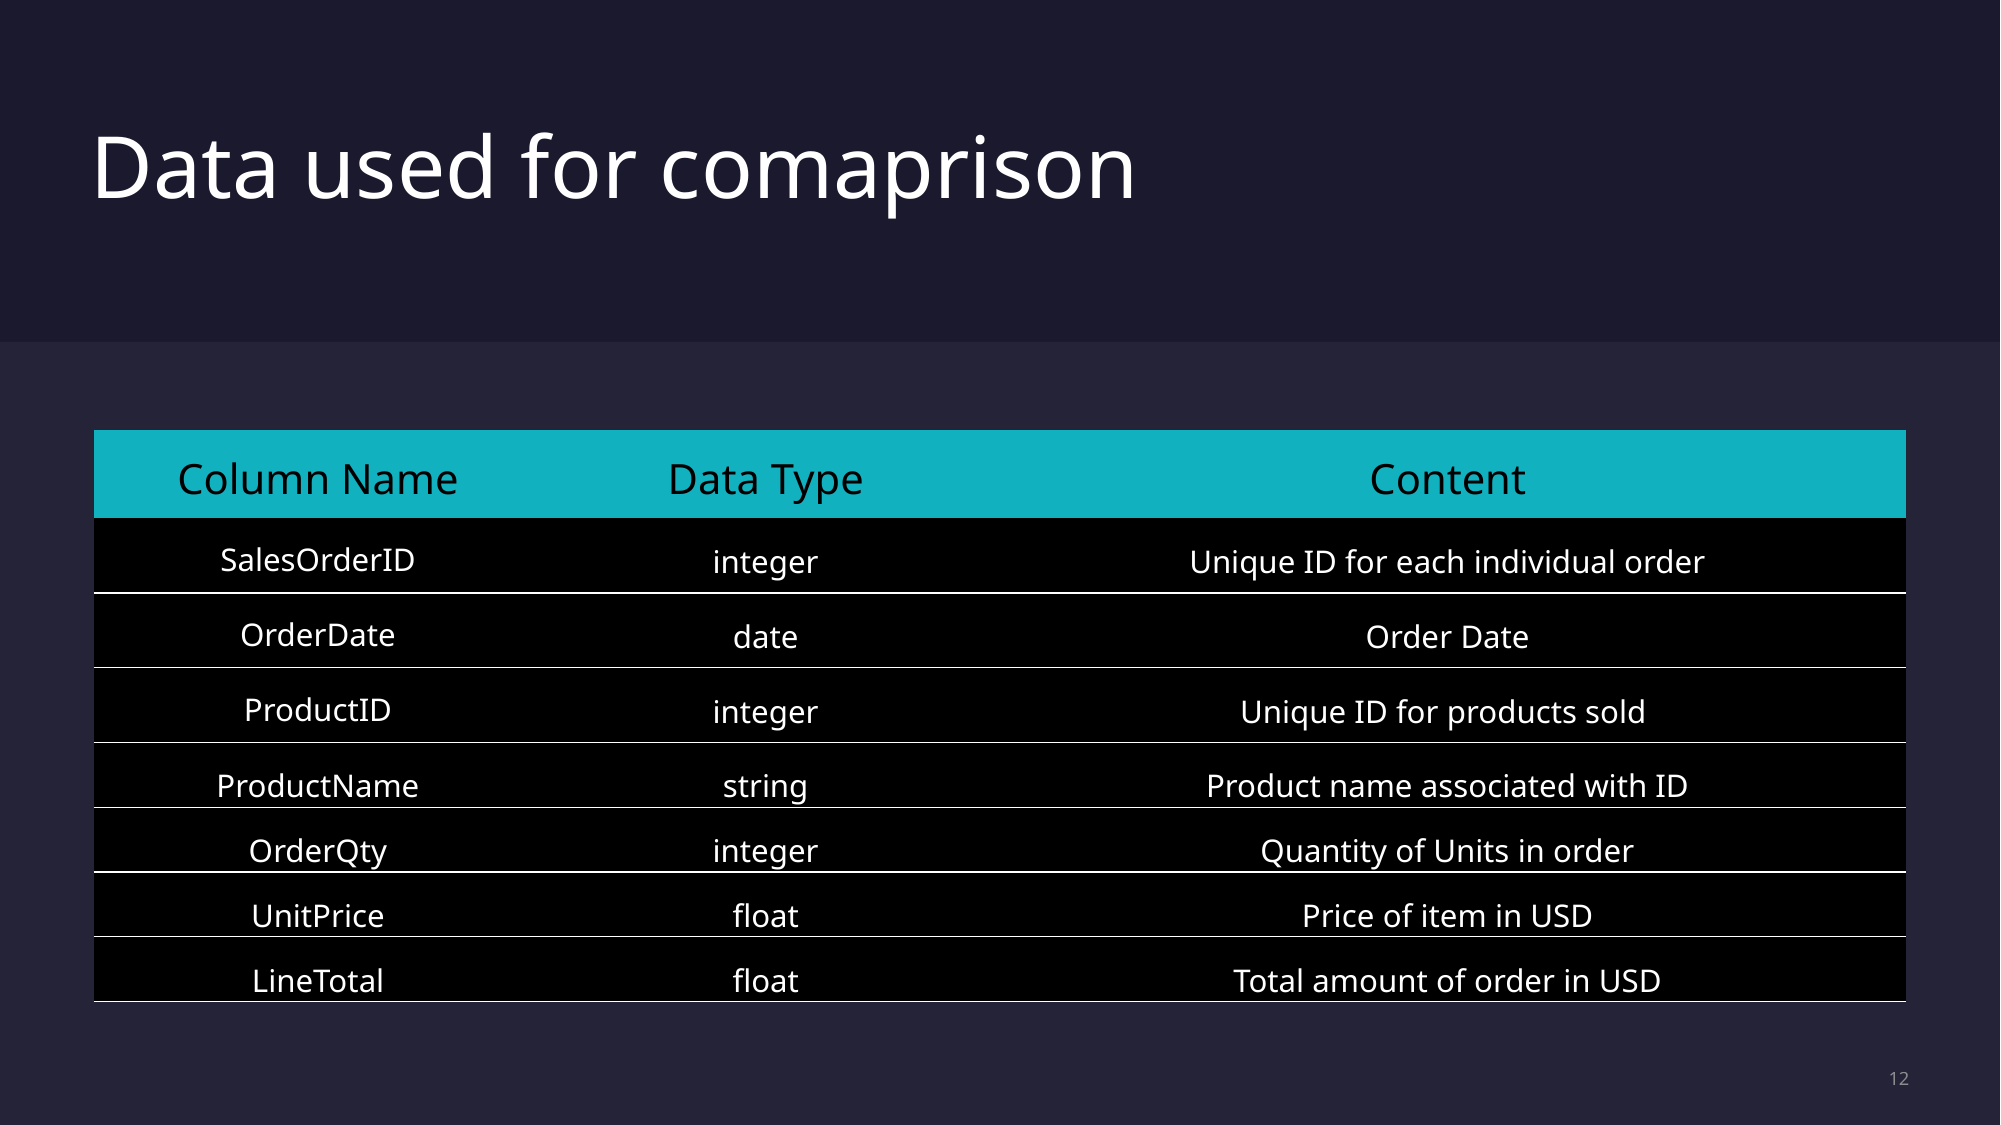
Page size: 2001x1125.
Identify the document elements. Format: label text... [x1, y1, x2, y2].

table_cell ProductID [94, 668, 542, 742]
table_cell float [542, 937, 989, 1001]
text_box [0, 0, 2000, 341]
table_cell Price of item in USD [989, 873, 1906, 936]
table_cell LineTotal [94, 937, 542, 1001]
table_cell Unique ID for each individual order [989, 518, 1906, 592]
table_cell Quantity of Units in order [989, 808, 1906, 871]
table_header Content [989, 430, 1906, 518]
table_cell integer [542, 808, 989, 871]
slide_number 12 [1632, 1067, 1910, 1093]
table_cell integer [542, 668, 989, 742]
text_box [0, 341, 2000, 1125]
table_cell Product name associated with ID [989, 743, 1906, 807]
table_cell Unique ID for products sold [989, 668, 1906, 742]
table_cell OrderQty [94, 808, 542, 871]
table_cell string [542, 743, 989, 807]
table_cell date [542, 594, 989, 667]
table_cell ProductName [94, 743, 542, 807]
table_header Data Type [542, 430, 989, 518]
table_cell Order Date [989, 594, 1906, 667]
title Data used for comaprison [90, 90, 1290, 253]
table_header Column Name [94, 430, 542, 518]
table_cell UnitPrice [94, 873, 542, 936]
table_cell integer [542, 518, 989, 592]
table_cell Total amount of order in USD [989, 937, 1906, 1001]
table_cell SalesOrderID [94, 518, 542, 592]
table_cell OrderDate [94, 594, 542, 667]
table_cell float [542, 873, 989, 936]
